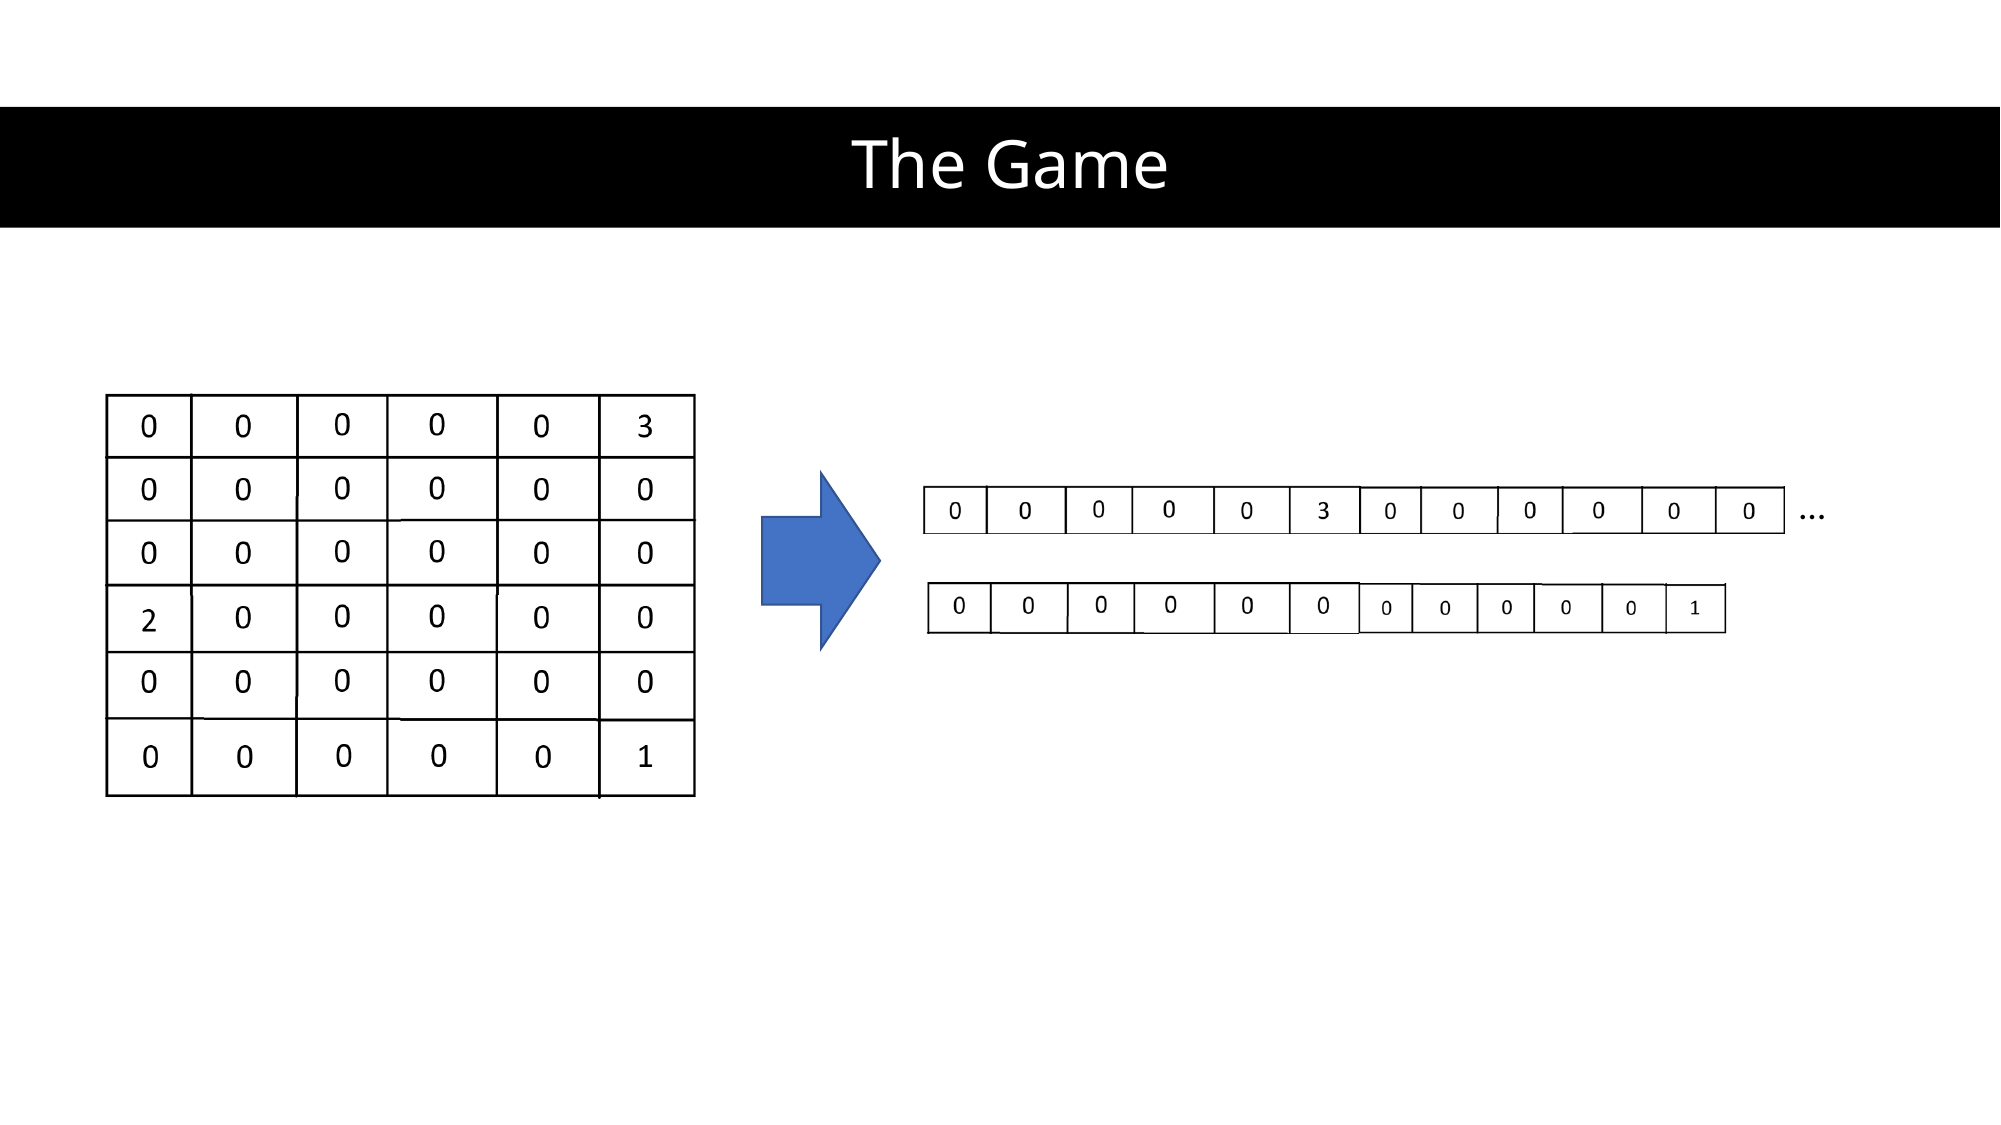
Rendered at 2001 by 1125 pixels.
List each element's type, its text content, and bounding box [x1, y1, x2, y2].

text_box [761, 469, 882, 652]
picture [91, 383, 705, 807]
title The Game [91, 105, 1931, 228]
text_box … [1784, 474, 1841, 535]
picture [918, 482, 1785, 534]
picture [926, 582, 1727, 634]
text_box [0, 106, 2000, 229]
